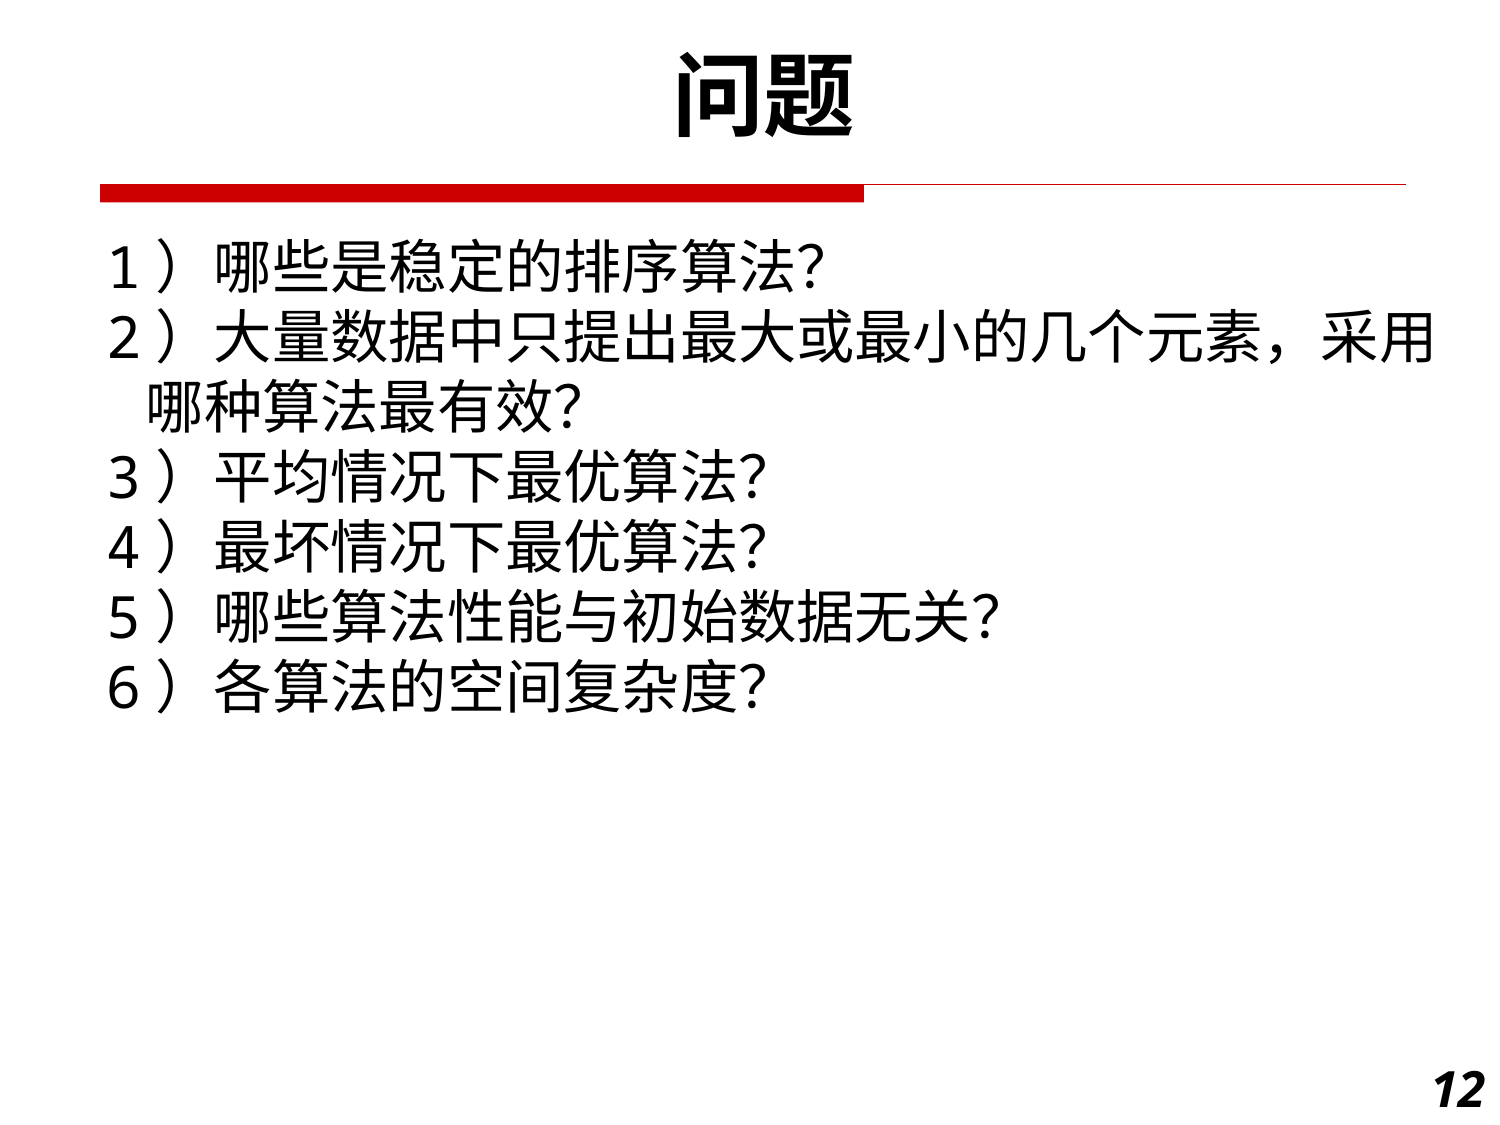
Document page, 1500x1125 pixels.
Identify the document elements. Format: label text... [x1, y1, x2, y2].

text_box 问题 [70, 30, 1458, 156]
title 1）哪些是稳定的排序算法？ 2）大量数据中只提出最大或最小的几个元素，采用 哪种算法最有效？ 3）平均情况下最优算法？ 4）最坏情况下最优算法？ 5）哪些算法性能与初始数据无关？ 6）各算法的空间复杂度？ [91, 219, 1458, 728]
text_box 12 [1400, 1049, 1500, 1125]
